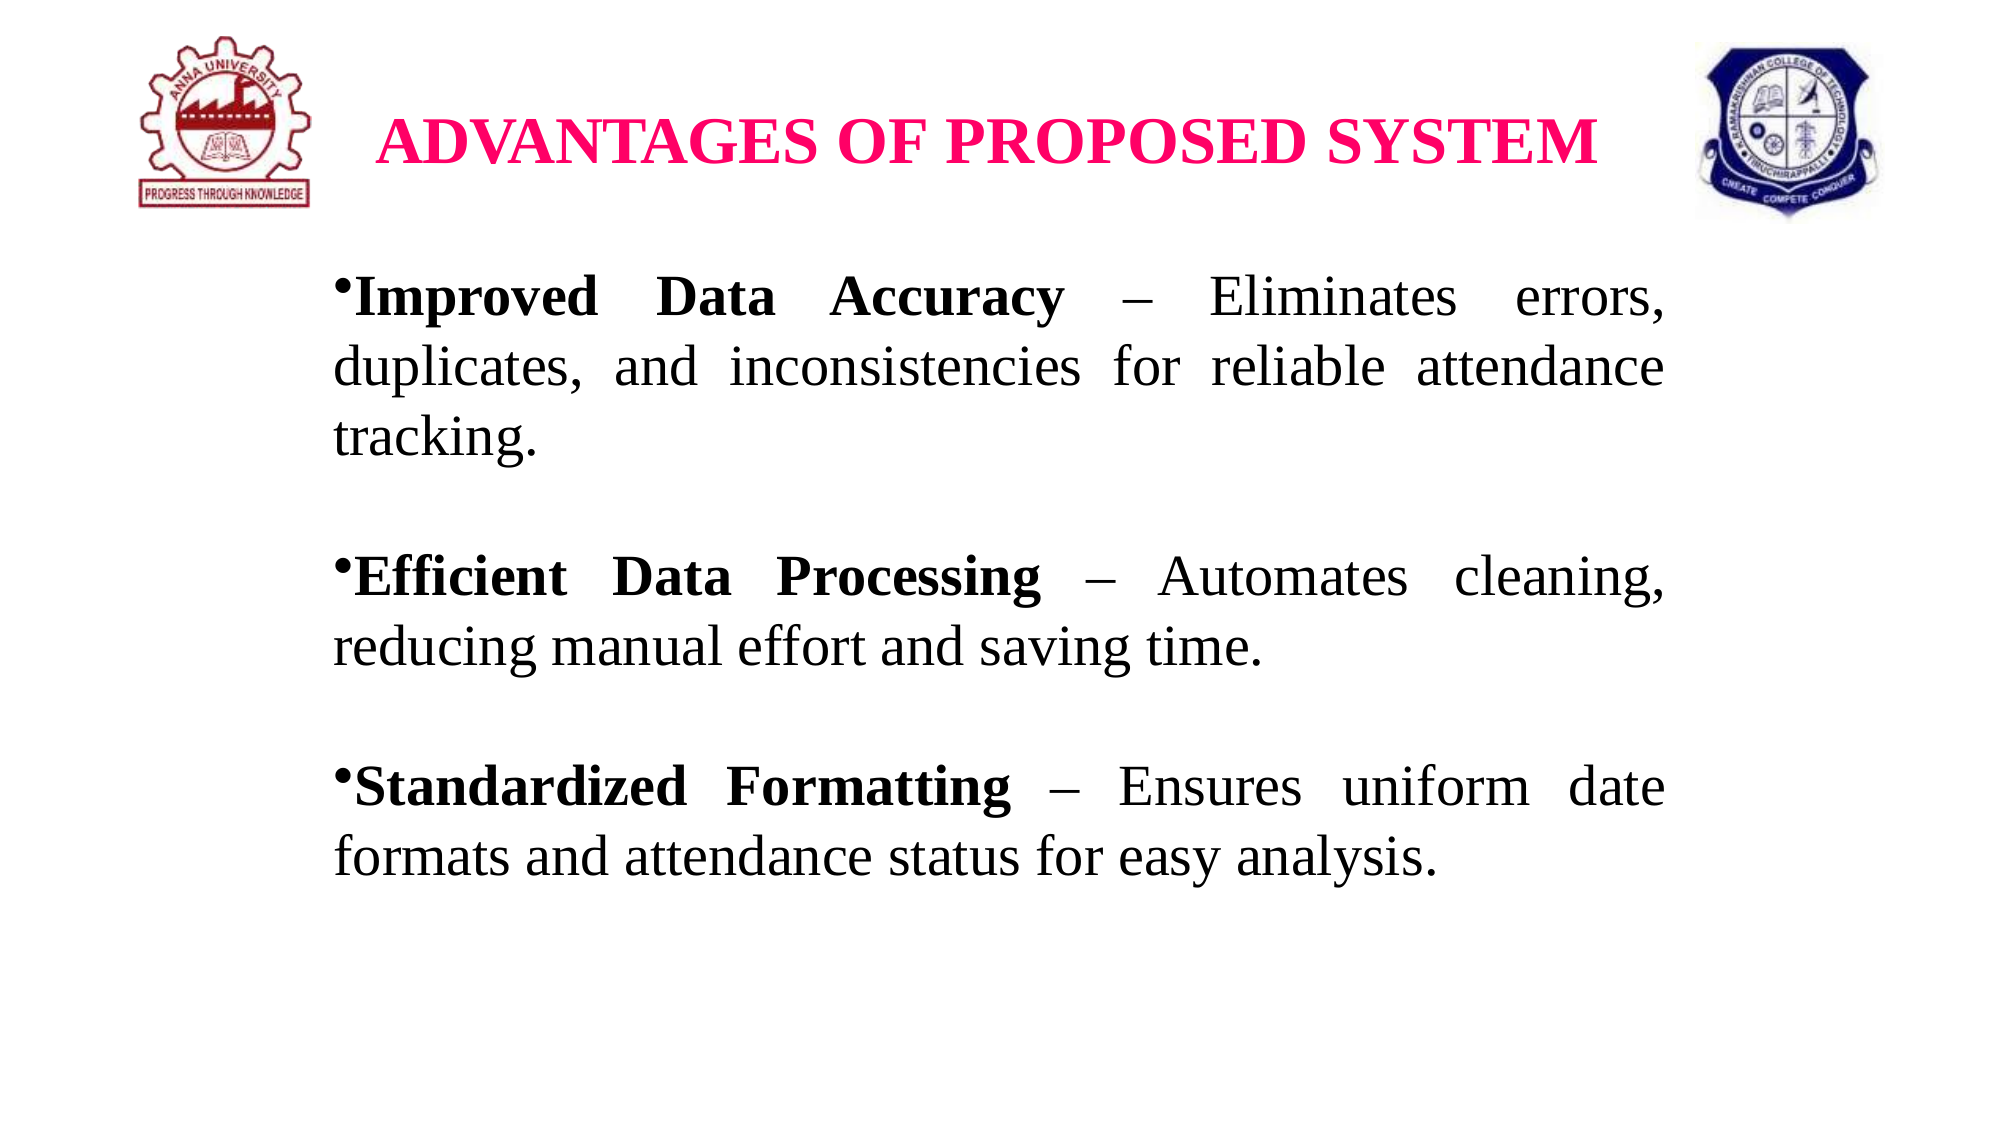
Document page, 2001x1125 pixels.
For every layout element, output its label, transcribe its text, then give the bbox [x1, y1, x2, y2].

title ADVANTAGES OF PROPOSED SYSTEM [373, 12, 1634, 249]
picture [1695, 42, 1886, 224]
text_box Improved Data Accuracy – Eliminates errors, duplicates, and inconsistencies for reliable attendance tracking. Efficient Data Processing – Automates cleaning, reducing manual effort and saving time. Standardized Formatting – Ensures uniform date formats and attendance status for easy analysis. [318, 249, 1682, 895]
picture [137, 36, 312, 209]
